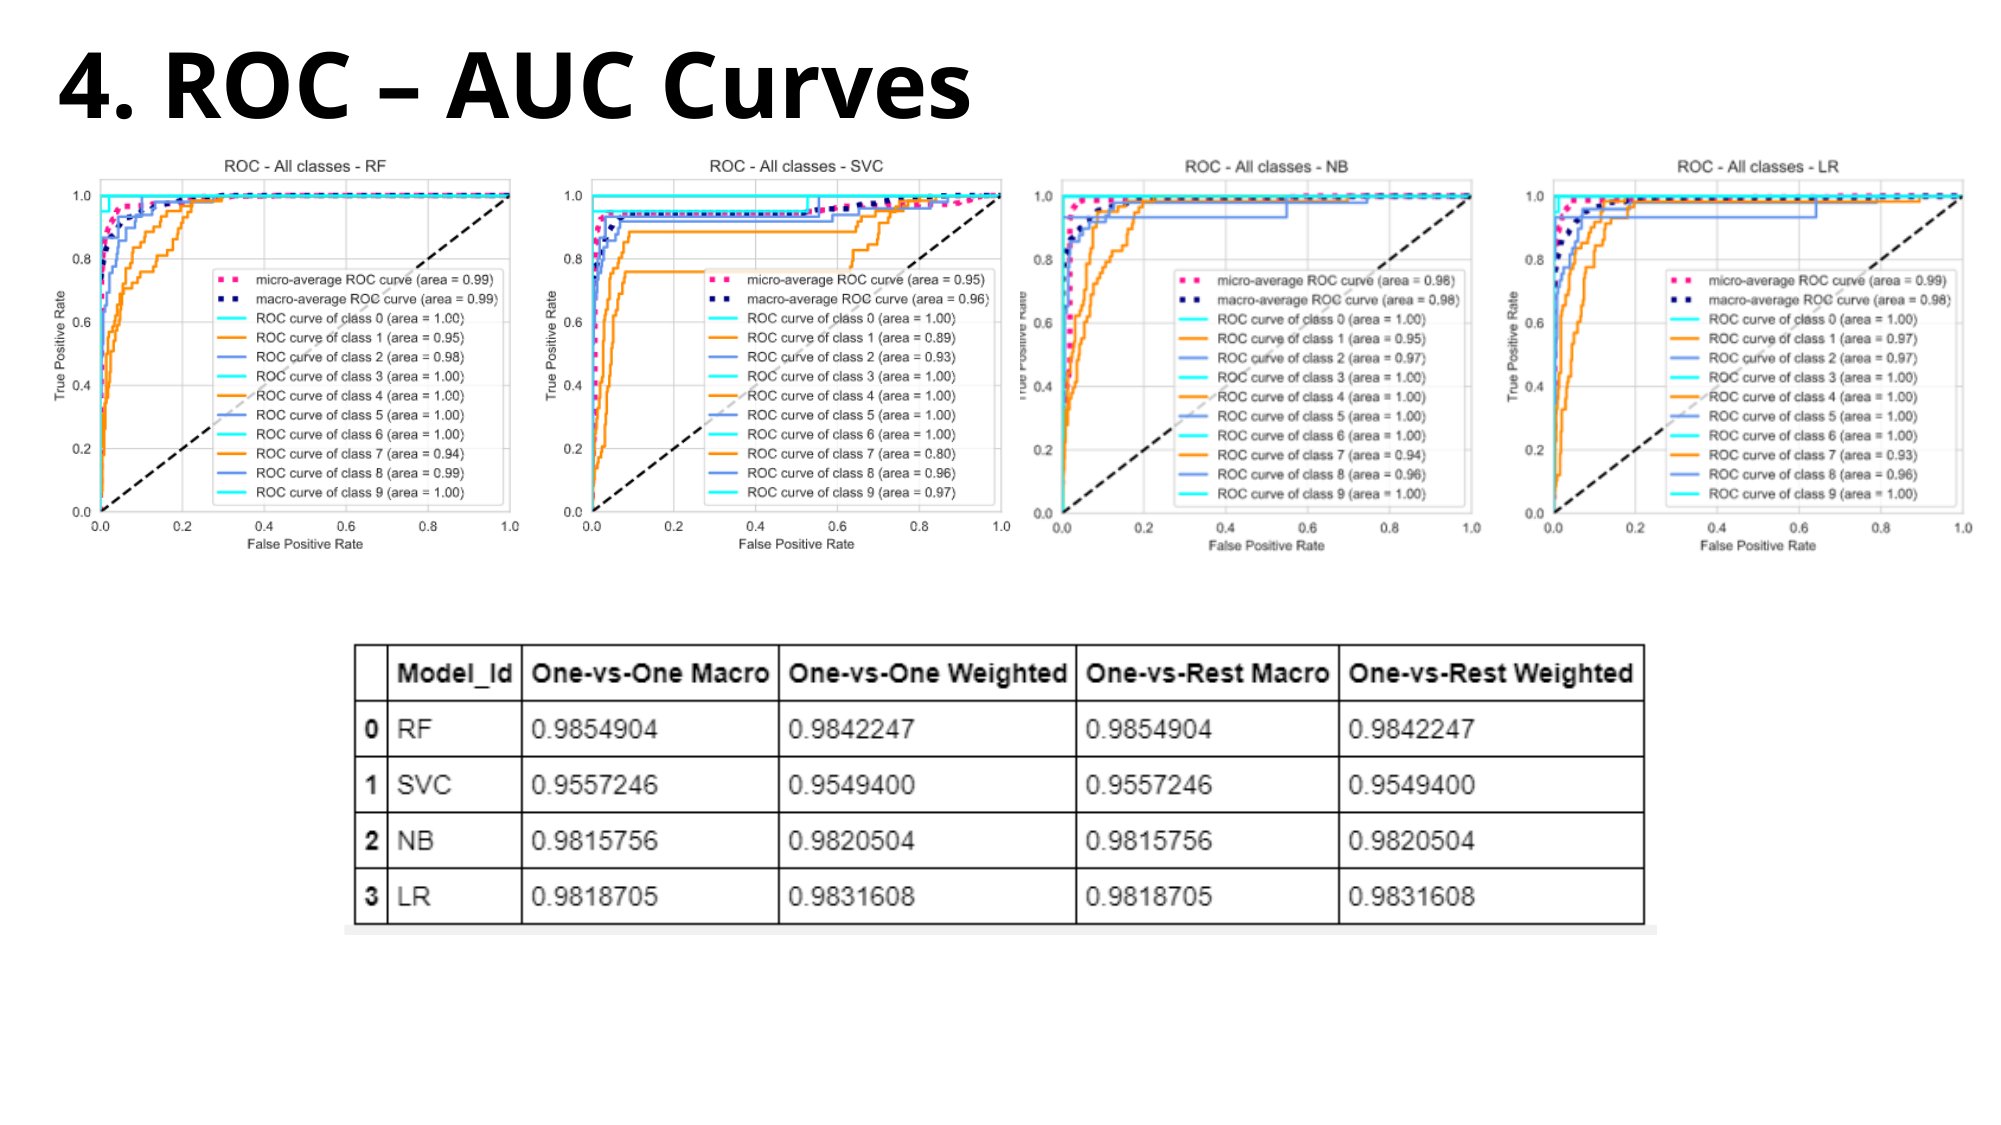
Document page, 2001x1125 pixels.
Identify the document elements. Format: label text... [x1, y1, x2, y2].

title 4. ROC – AUC Curves [43, 28, 1590, 148]
picture [343, 633, 1657, 935]
picture [38, 147, 1988, 563]
